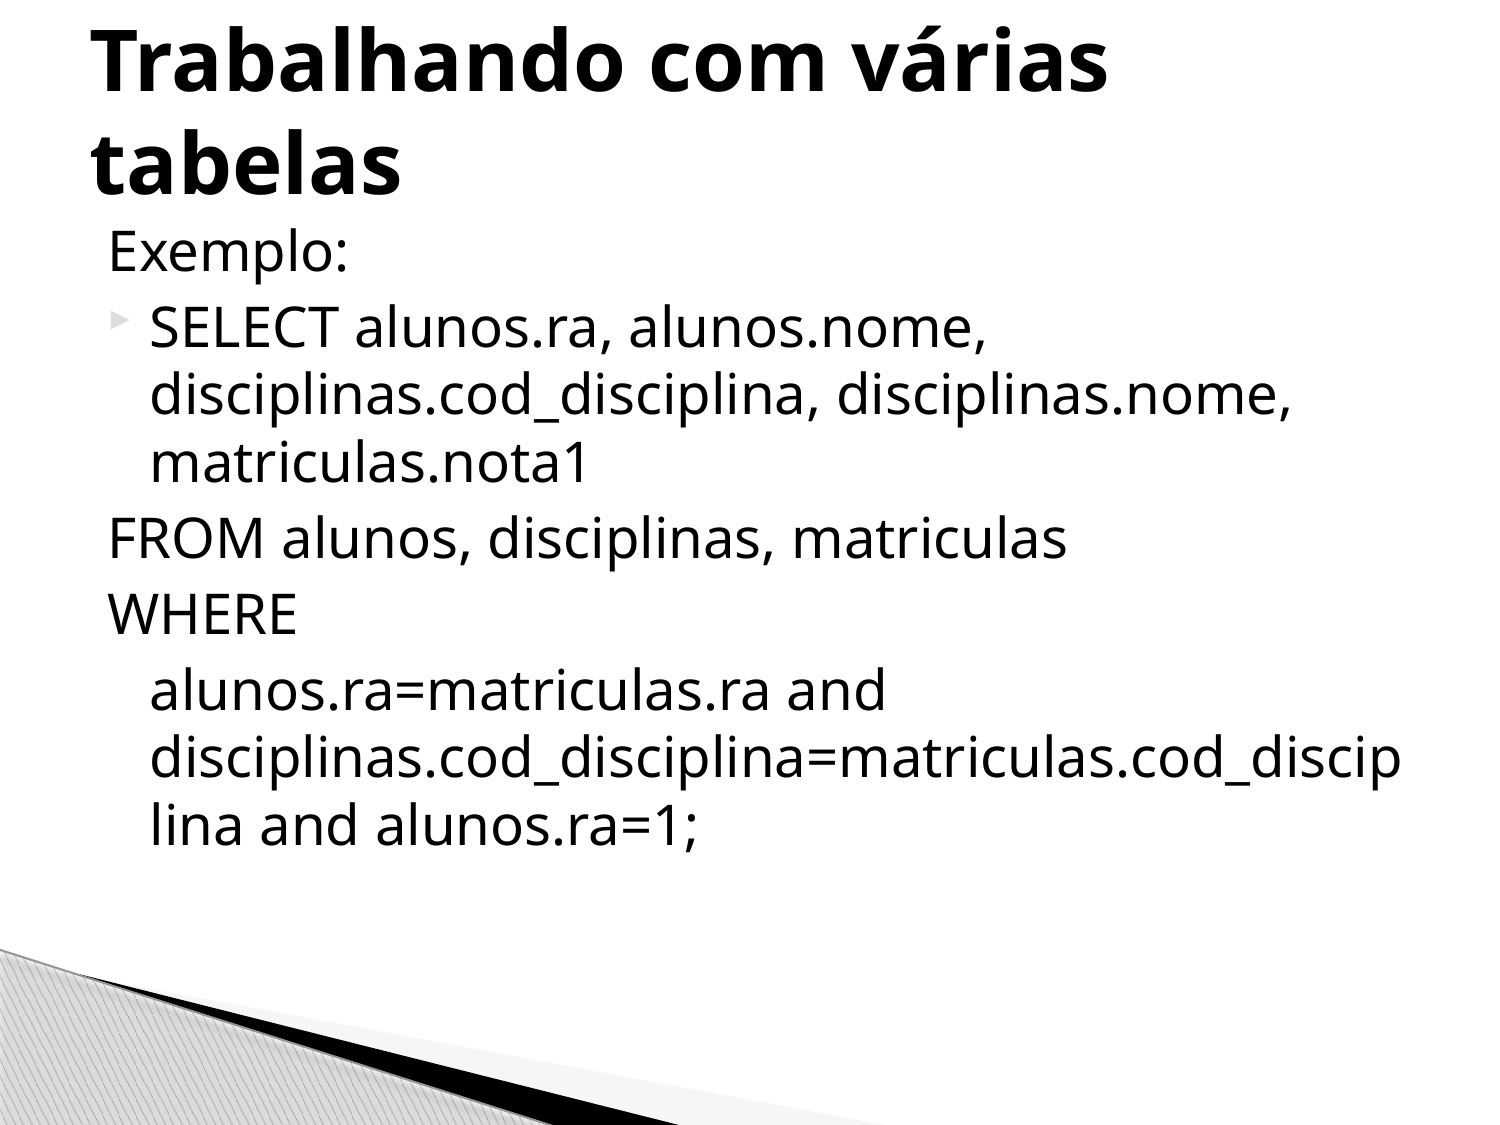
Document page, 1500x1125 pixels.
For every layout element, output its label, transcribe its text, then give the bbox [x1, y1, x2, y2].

list Exemplo: SELECT alunos.ra, alunos.nome, disciplinas.cod_disciplina, disciplinas.nome, matriculas.nota1 FROM alunos, disciplinas, matriculas WHERE alunos.ra=matriculas.ra and disciplinas.cod_disciplina=matriculas.cod_disciplina and alunos.ra=1; [75, 208, 1425, 1047]
title Trabalhando com várias tabelas [75, 45, 1425, 173]
